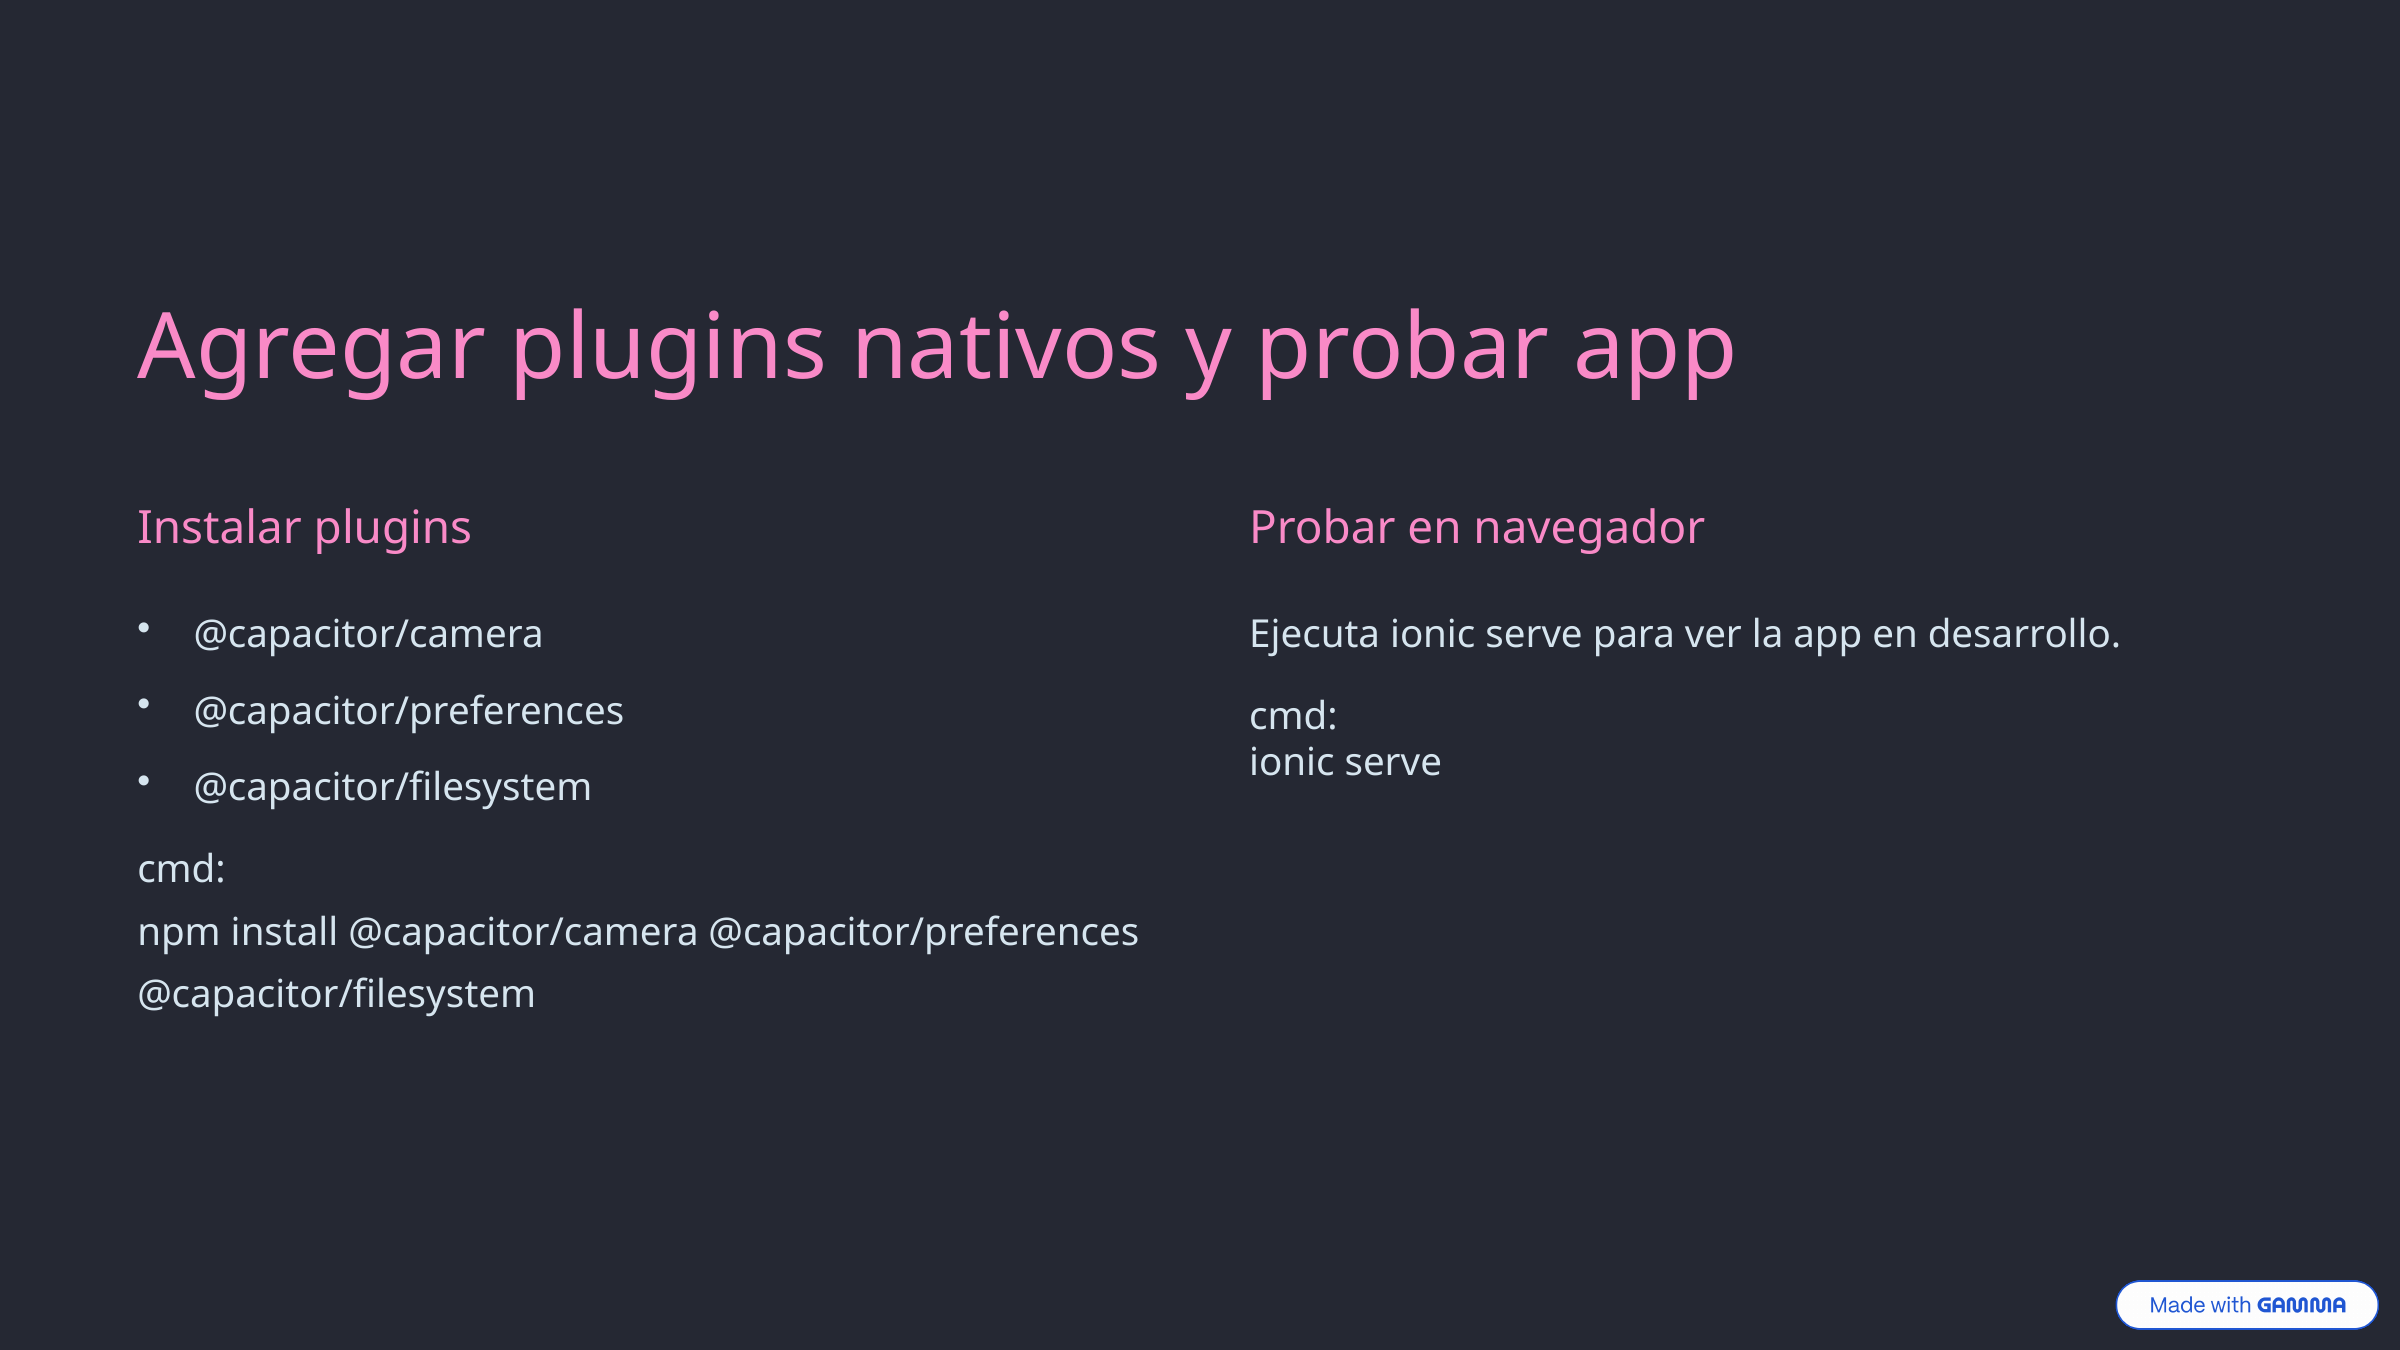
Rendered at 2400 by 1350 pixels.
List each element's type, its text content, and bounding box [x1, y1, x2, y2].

text_box Agregar plugins nativos y probar app [137, 282, 1715, 398]
text_box Ejecuta ionic serve para ver la app en desarrollo. [1249, 592, 2264, 656]
picture [2106, 1271, 2389, 1339]
text_box Instalar plugins [137, 495, 600, 554]
text_box @capacitor/camera [137, 592, 1152, 656]
text_box @capacitor/filesystem [137, 745, 1152, 809]
text_box Probar en navegador [1249, 495, 1712, 554]
text_box @capacitor/preferences [137, 669, 1152, 733]
text_box cmd: ionic serve [1249, 690, 2264, 880]
text_box cmd: npm install @capacitor/camera @capacitor/preferences @capacitor/filesystem [137, 843, 1152, 1033]
